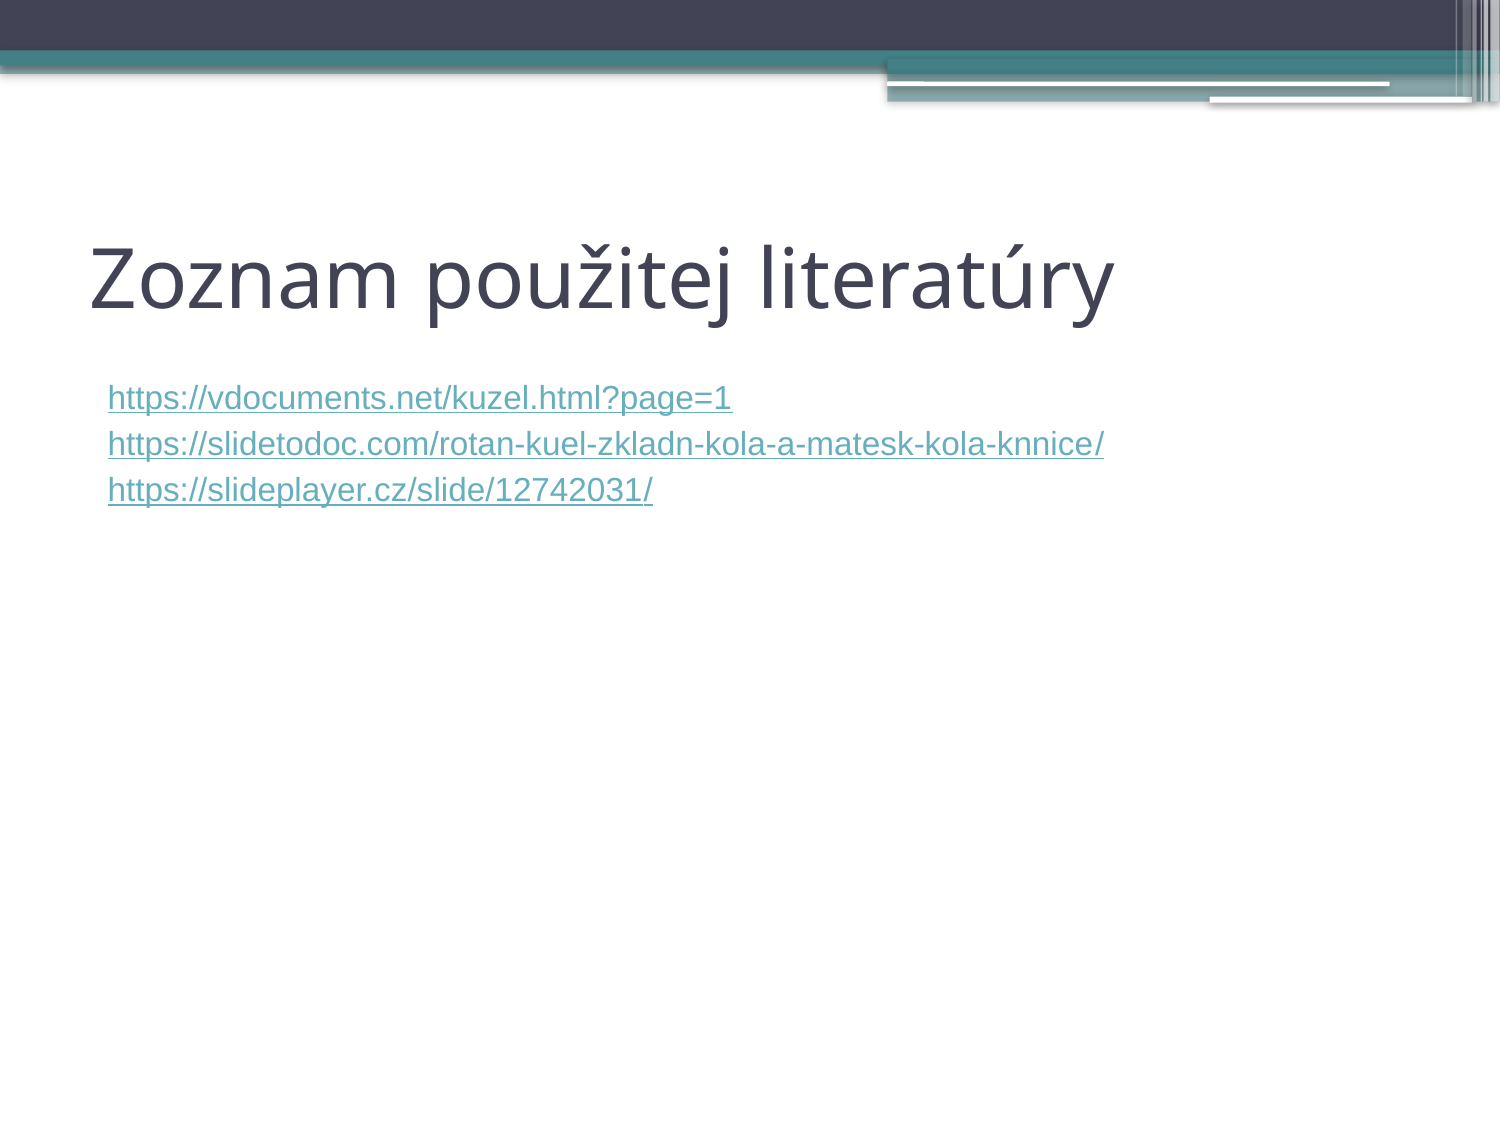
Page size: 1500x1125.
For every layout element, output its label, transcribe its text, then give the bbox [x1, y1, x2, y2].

title Zoznam použitej literatúry [75, 187, 1425, 363]
list https://vdocuments.net/kuzel.html?page=1 https://slidetodoc.com/rotan-kuel-zkladn-kola-a-matesk-kola-knnice/ https://slideplayer.cz/slide/12742031/ [75, 368, 1425, 1079]
